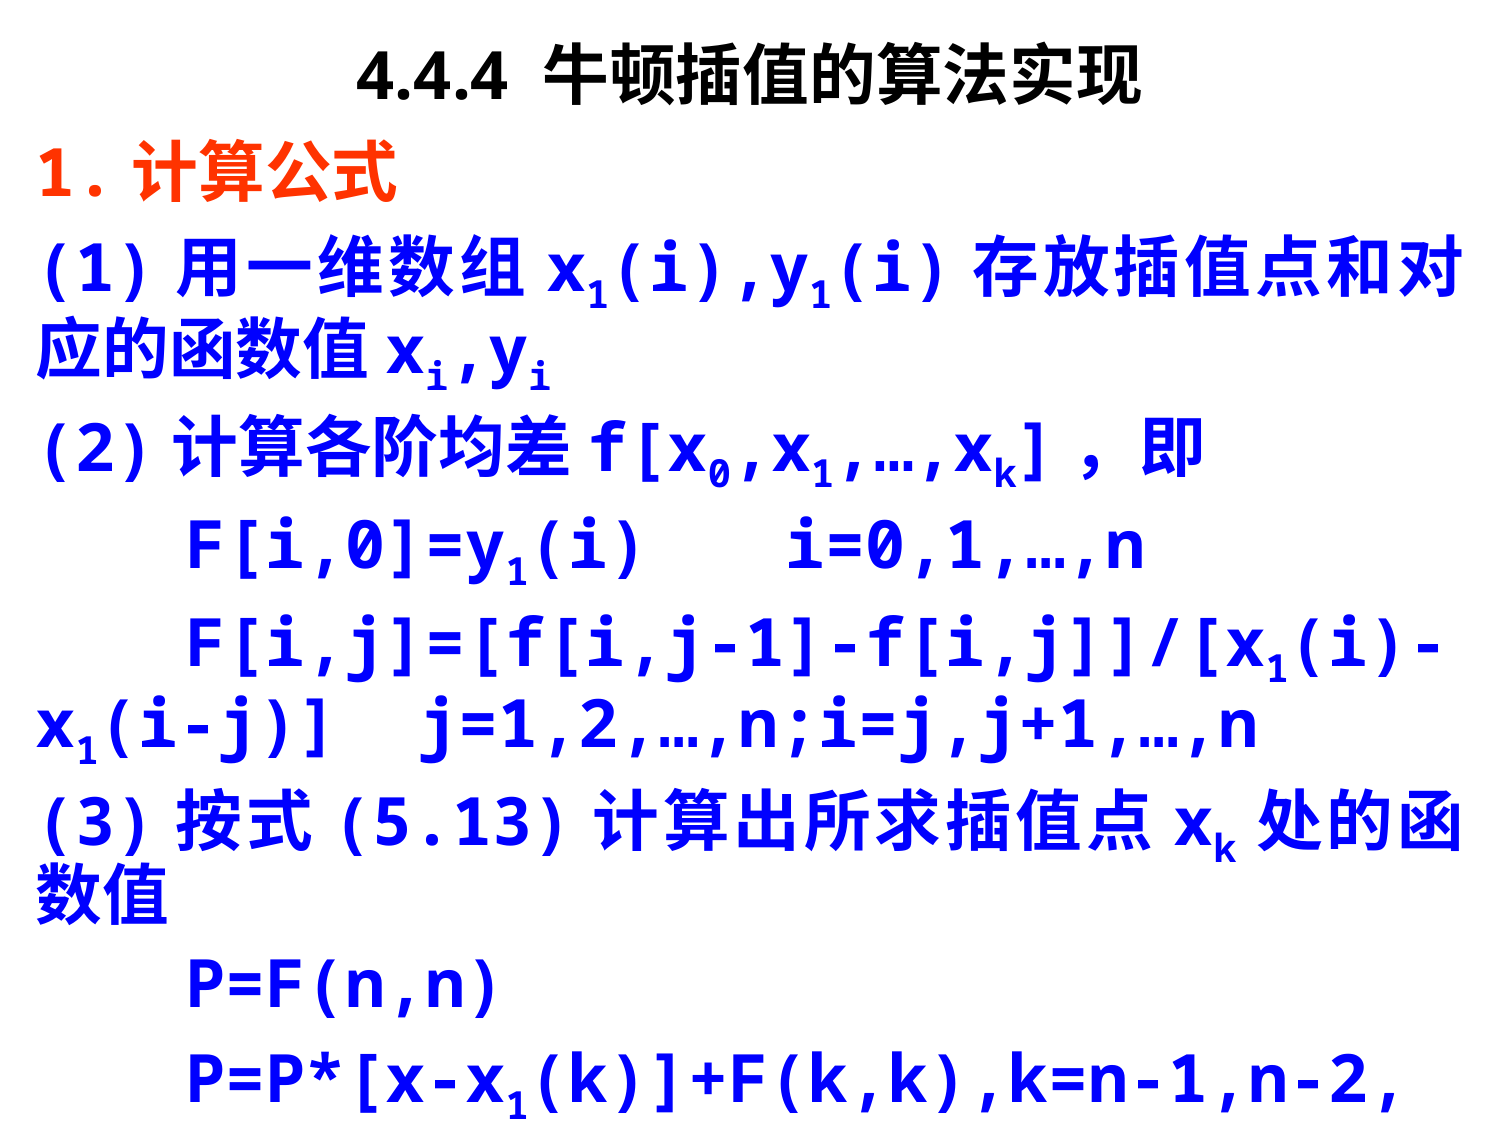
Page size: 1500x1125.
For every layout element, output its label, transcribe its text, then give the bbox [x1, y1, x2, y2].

title 4.4.4 牛顿插值的算法实现 [191, 45, 1309, 112]
subtitle 1.计算公式 (1)用一维数组x1(i),y1(i)存放插值点和对应的函数值xi,yi (2)计算各阶均差f[x0,x1,…,xk]，即 F[i,0]=y1(i) i=0,1,…,n F[i,j]=[f[i,j-1]-f[i,j]]/[x1(i)-x1(i-j)] j=1,2,…,n;i=j,j+1,…,n (3)按式(5.13)计算出所求插值点xk处的函数值 P=F(n,n) P=P*[x-x1(k)]+F(k,k),k=n-1,n-2,…,0 [20, 131, 1480, 994]
